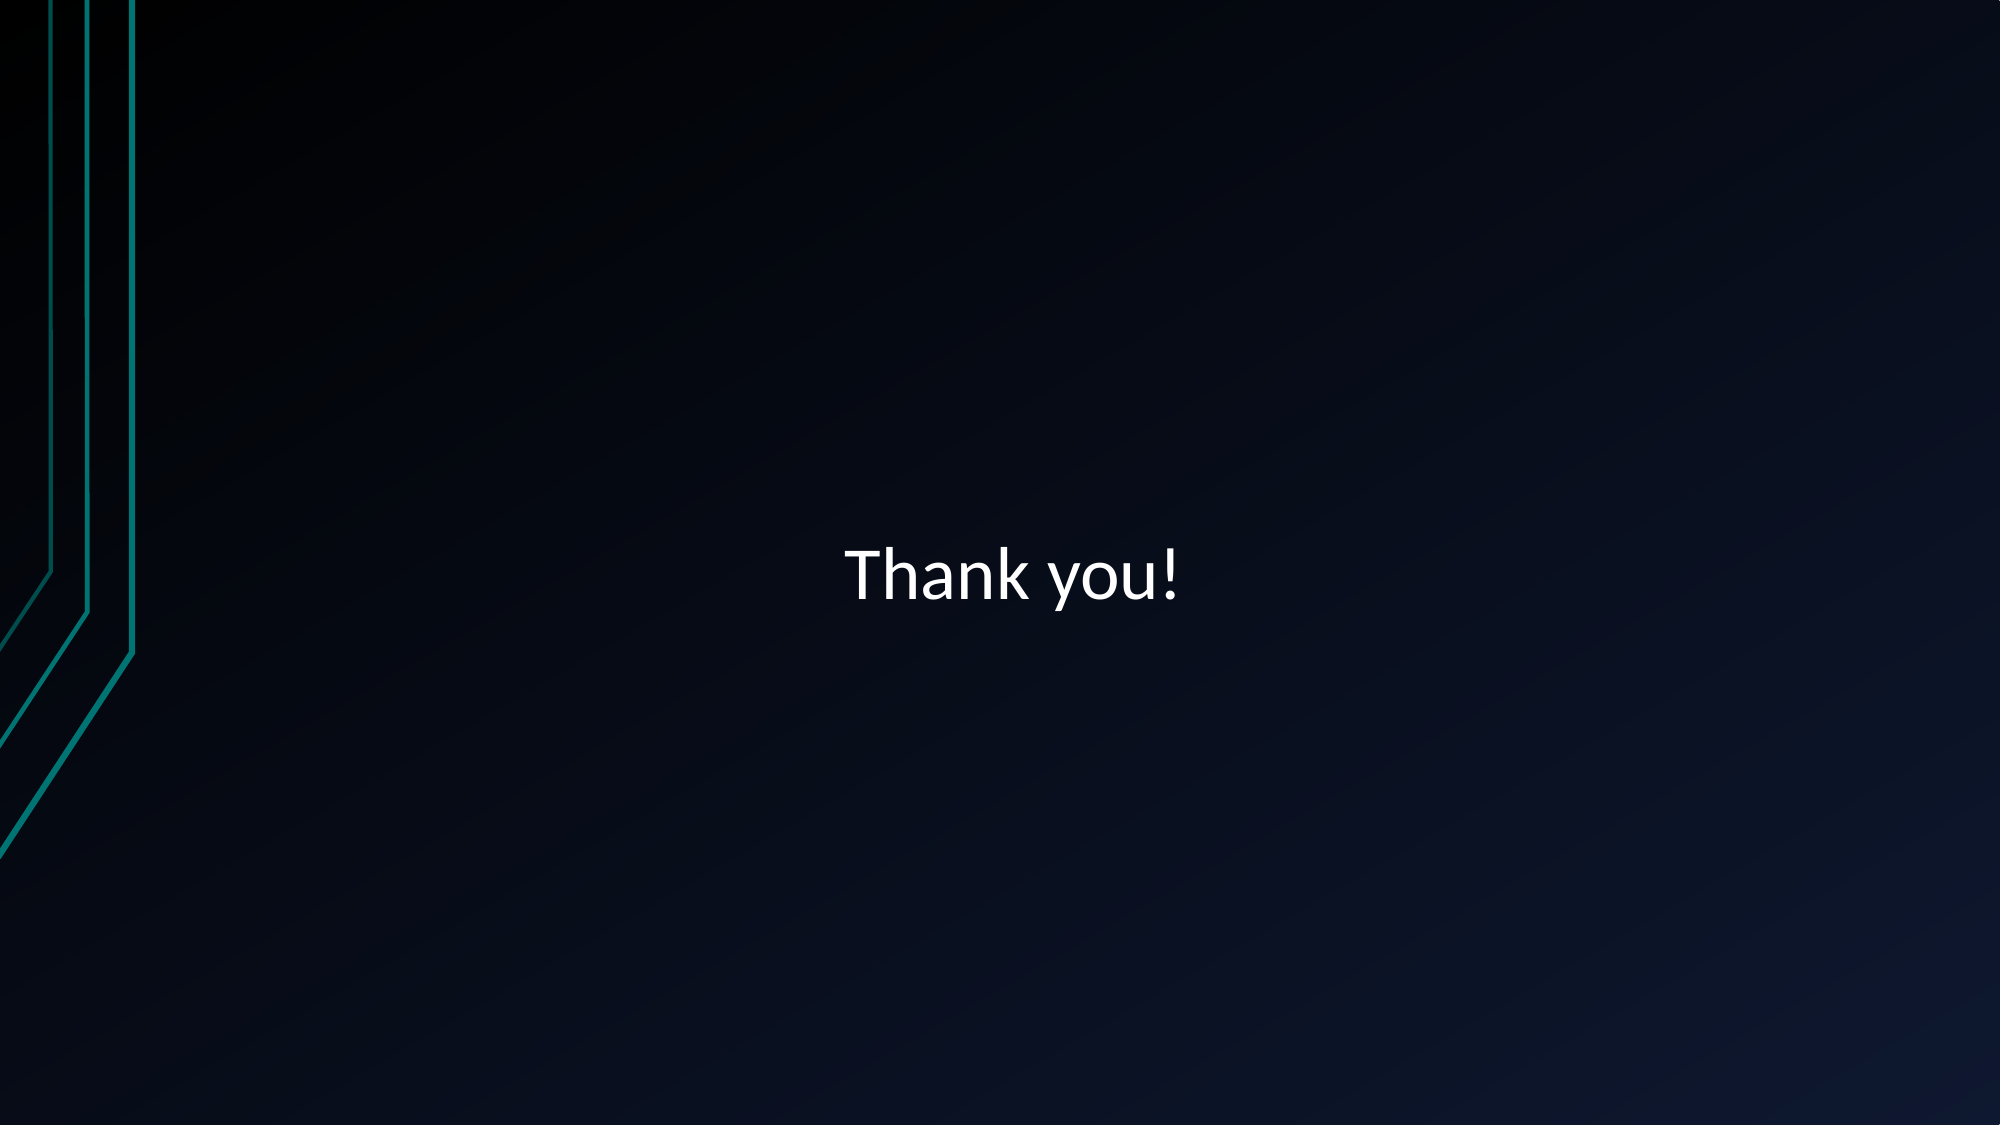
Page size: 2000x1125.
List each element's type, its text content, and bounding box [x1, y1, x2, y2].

title Thank you! [824, 425, 2000, 626]
